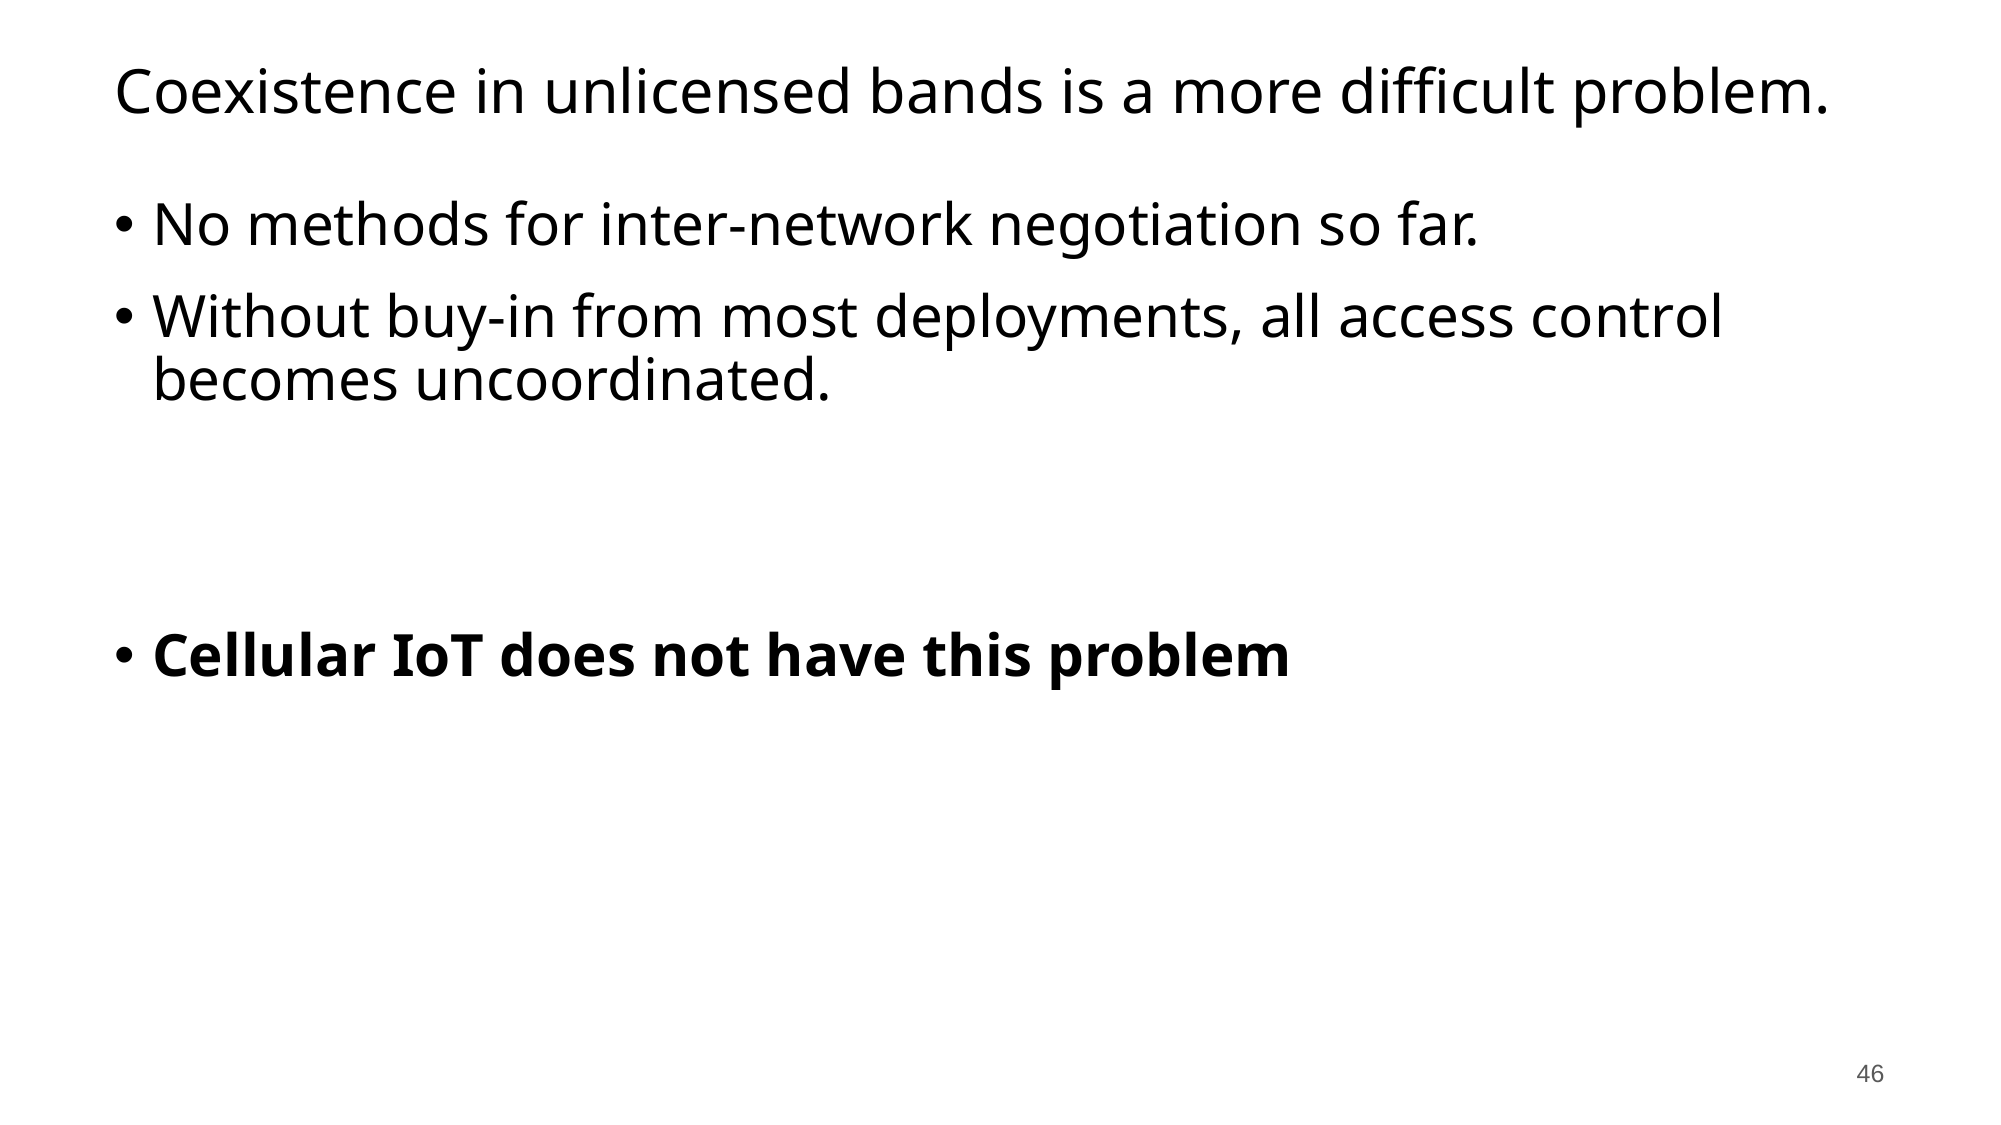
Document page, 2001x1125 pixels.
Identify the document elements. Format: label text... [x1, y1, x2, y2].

title Coexistence in unlicensed bands is a more difficult problem. [99, 37, 1900, 150]
slide_number 46 [1749, 1042, 1900, 1103]
list No methods for inter-network negotiation so far. Without buy-in from most deployments, all access control becomes uncoordinated. Cellular IoT does not have this problem [99, 187, 1900, 1013]
